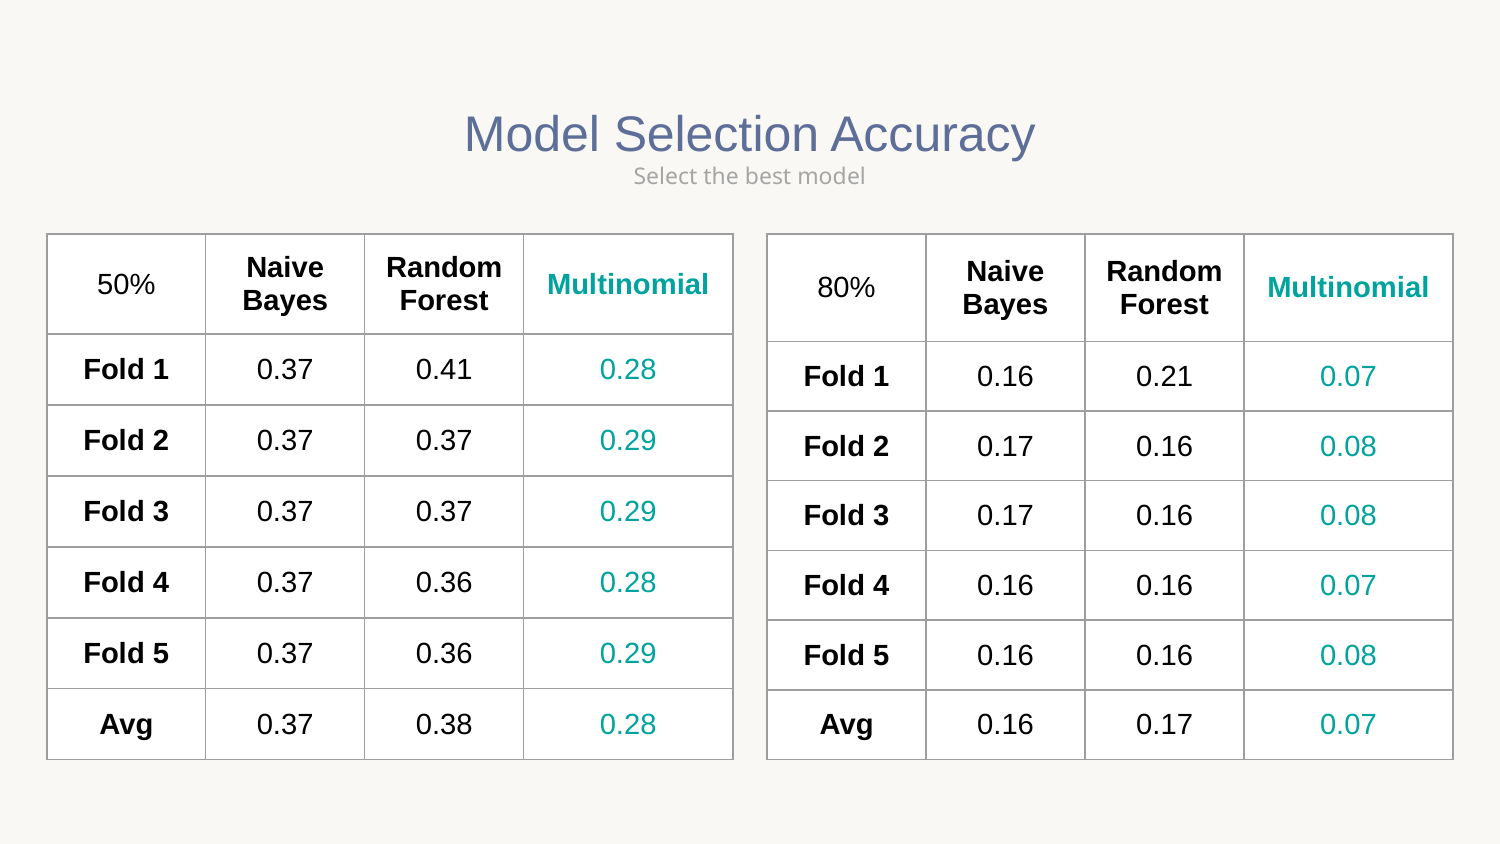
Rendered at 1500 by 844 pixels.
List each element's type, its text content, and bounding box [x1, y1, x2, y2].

table_cell 0.16 [927, 551, 1084, 619]
table_header 50% [48, 235, 205, 333]
table_cell 0.16 [1086, 412, 1243, 480]
table_cell 0.38 [365, 689, 523, 759]
table_cell 0.08 [1245, 621, 1452, 689]
table_cell 0.37 [365, 406, 523, 475]
table_cell 0.17 [927, 412, 1084, 480]
table_cell 0.29 [524, 406, 732, 475]
table_header Multinomial [524, 235, 732, 333]
table_cell 0.28 [524, 548, 732, 617]
table_cell 0.28 [524, 689, 732, 759]
table_cell 0.16 [927, 342, 1084, 410]
table_cell Fold 1 [768, 342, 925, 410]
table_cell 0.16 [1086, 551, 1243, 619]
table_cell Fold 2 [768, 412, 925, 480]
table_cell 0.07 [1245, 691, 1452, 759]
table_cell Fold 4 [48, 548, 205, 617]
table_cell 0.16 [927, 621, 1084, 689]
table_cell 0.28 [524, 335, 732, 404]
table_header Naive Bayes [206, 235, 364, 333]
table_cell 0.37 [206, 477, 364, 546]
table_cell Fold 5 [48, 619, 205, 688]
table_cell 0.37 [206, 619, 364, 688]
table_cell 0.21 [1086, 342, 1243, 410]
table_cell Avg [48, 689, 205, 759]
table_cell 0.17 [927, 481, 1084, 550]
table_cell Avg [768, 691, 925, 759]
table_cell 0.17 [1086, 691, 1243, 759]
table_cell Fold 4 [768, 551, 925, 619]
table_cell Fold 3 [48, 477, 205, 546]
text_box Model Selection Accuracy [429, 84, 1071, 168]
table_cell 0.08 [1245, 481, 1452, 550]
table_cell 0.37 [206, 689, 364, 759]
table_header 80% [768, 235, 925, 341]
table_cell 0.16 [1086, 481, 1243, 550]
table_cell 0.36 [365, 548, 523, 617]
table_cell 0.16 [927, 691, 1084, 759]
table_cell 0.16 [1086, 621, 1243, 689]
table_cell 0.37 [206, 548, 364, 617]
table_cell 0.08 [1245, 412, 1452, 480]
table_cell 0.37 [365, 477, 523, 546]
table_cell 0.37 [206, 406, 364, 475]
table_header Random Forest [1086, 235, 1243, 341]
table_header Naive Bayes [927, 235, 1084, 341]
table_cell 0.41 [365, 335, 523, 404]
table_cell Fold 3 [768, 481, 925, 550]
table_cell 0.29 [524, 477, 732, 546]
table_cell Fold 2 [48, 406, 205, 475]
table_cell 0.36 [365, 619, 523, 688]
table_cell 0.37 [206, 335, 364, 404]
table_cell Fold 1 [48, 335, 205, 404]
table_cell 0.29 [524, 619, 732, 688]
table_cell Fold 5 [768, 621, 925, 689]
table_cell 0.07 [1245, 551, 1452, 619]
table_cell 0.07 [1245, 342, 1452, 410]
table_header Random Forest [365, 235, 523, 333]
text_box Select the best model [589, 168, 911, 195]
table_header Multinomial [1245, 235, 1452, 341]
